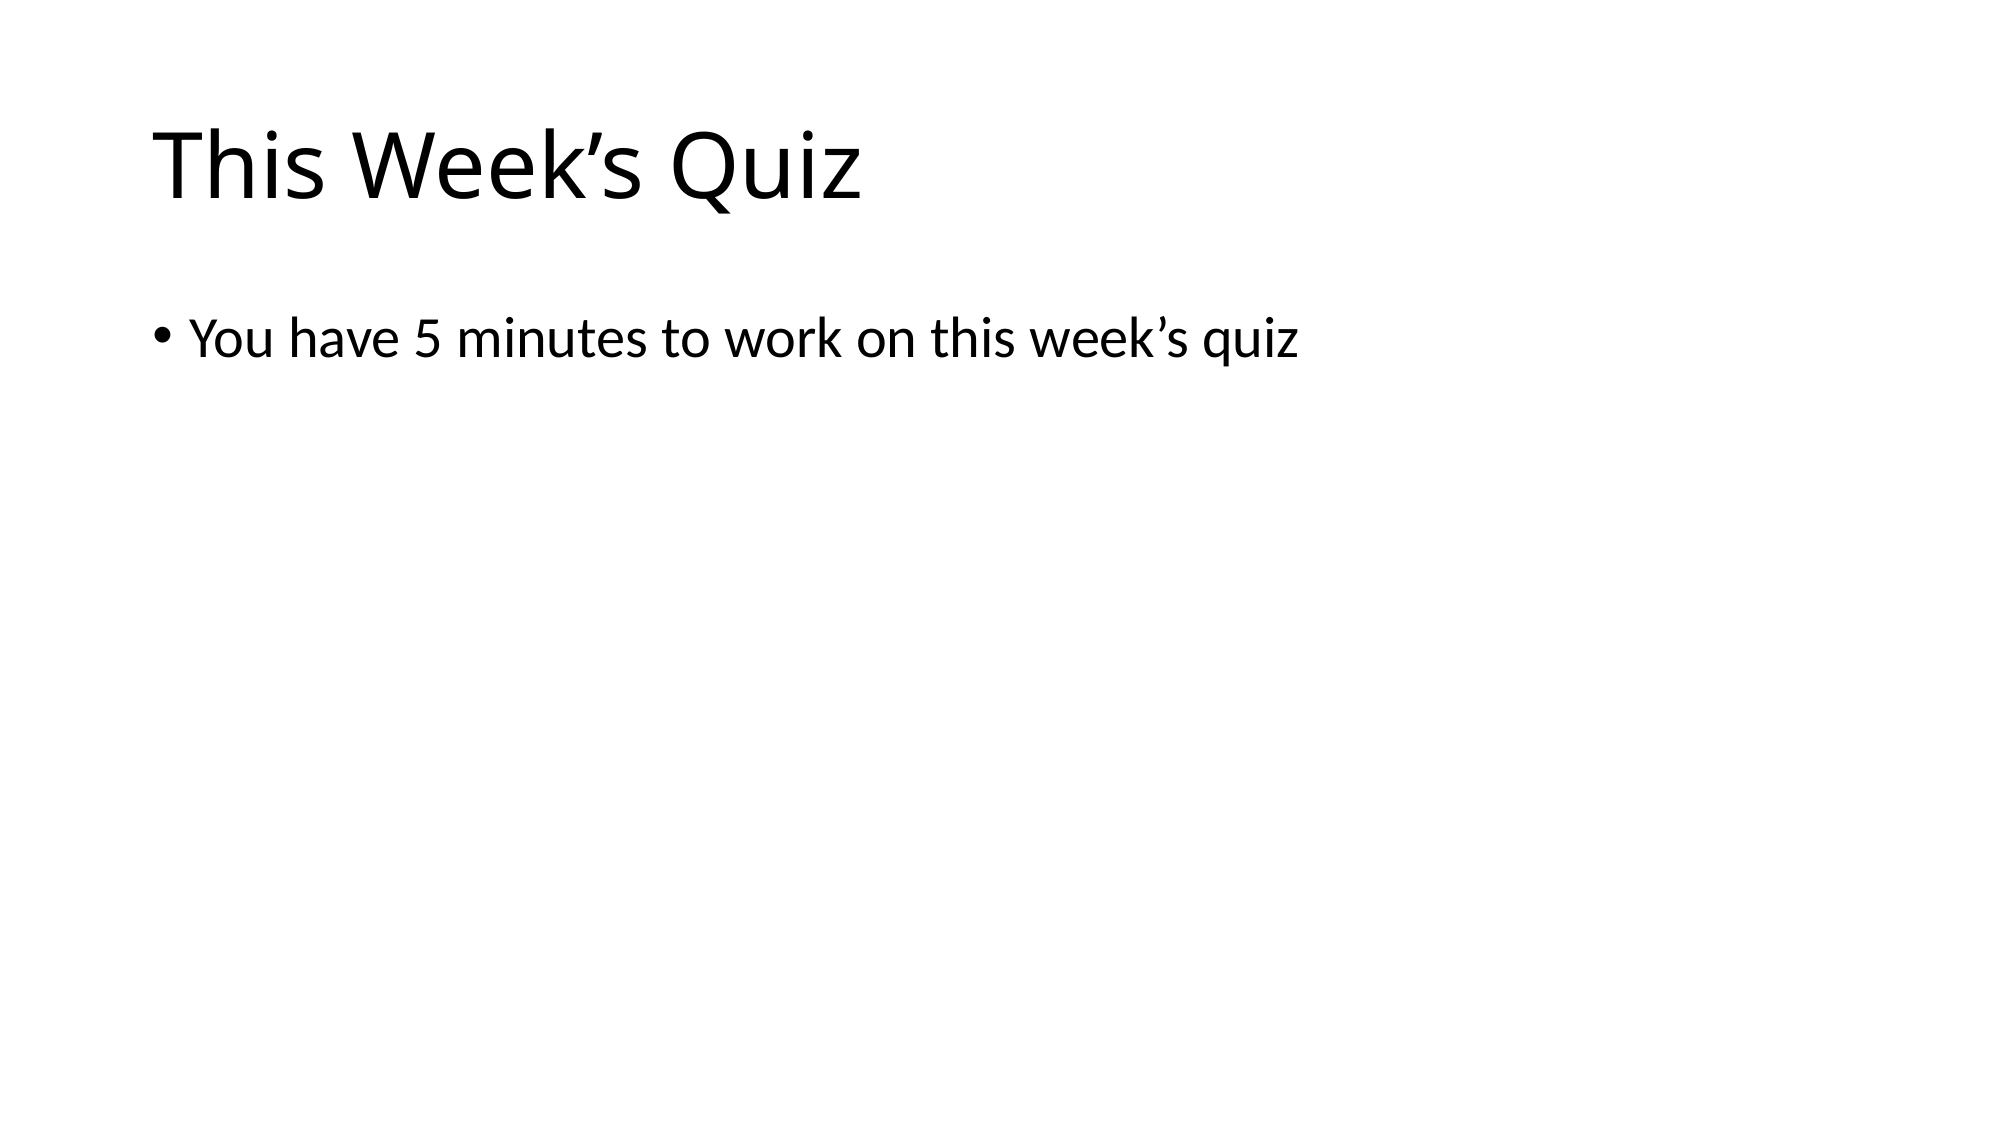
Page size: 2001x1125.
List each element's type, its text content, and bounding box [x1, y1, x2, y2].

title This Week’s Quiz [137, 59, 1863, 278]
list You have 5 minutes to work on this week’s quiz [137, 299, 1863, 1014]
